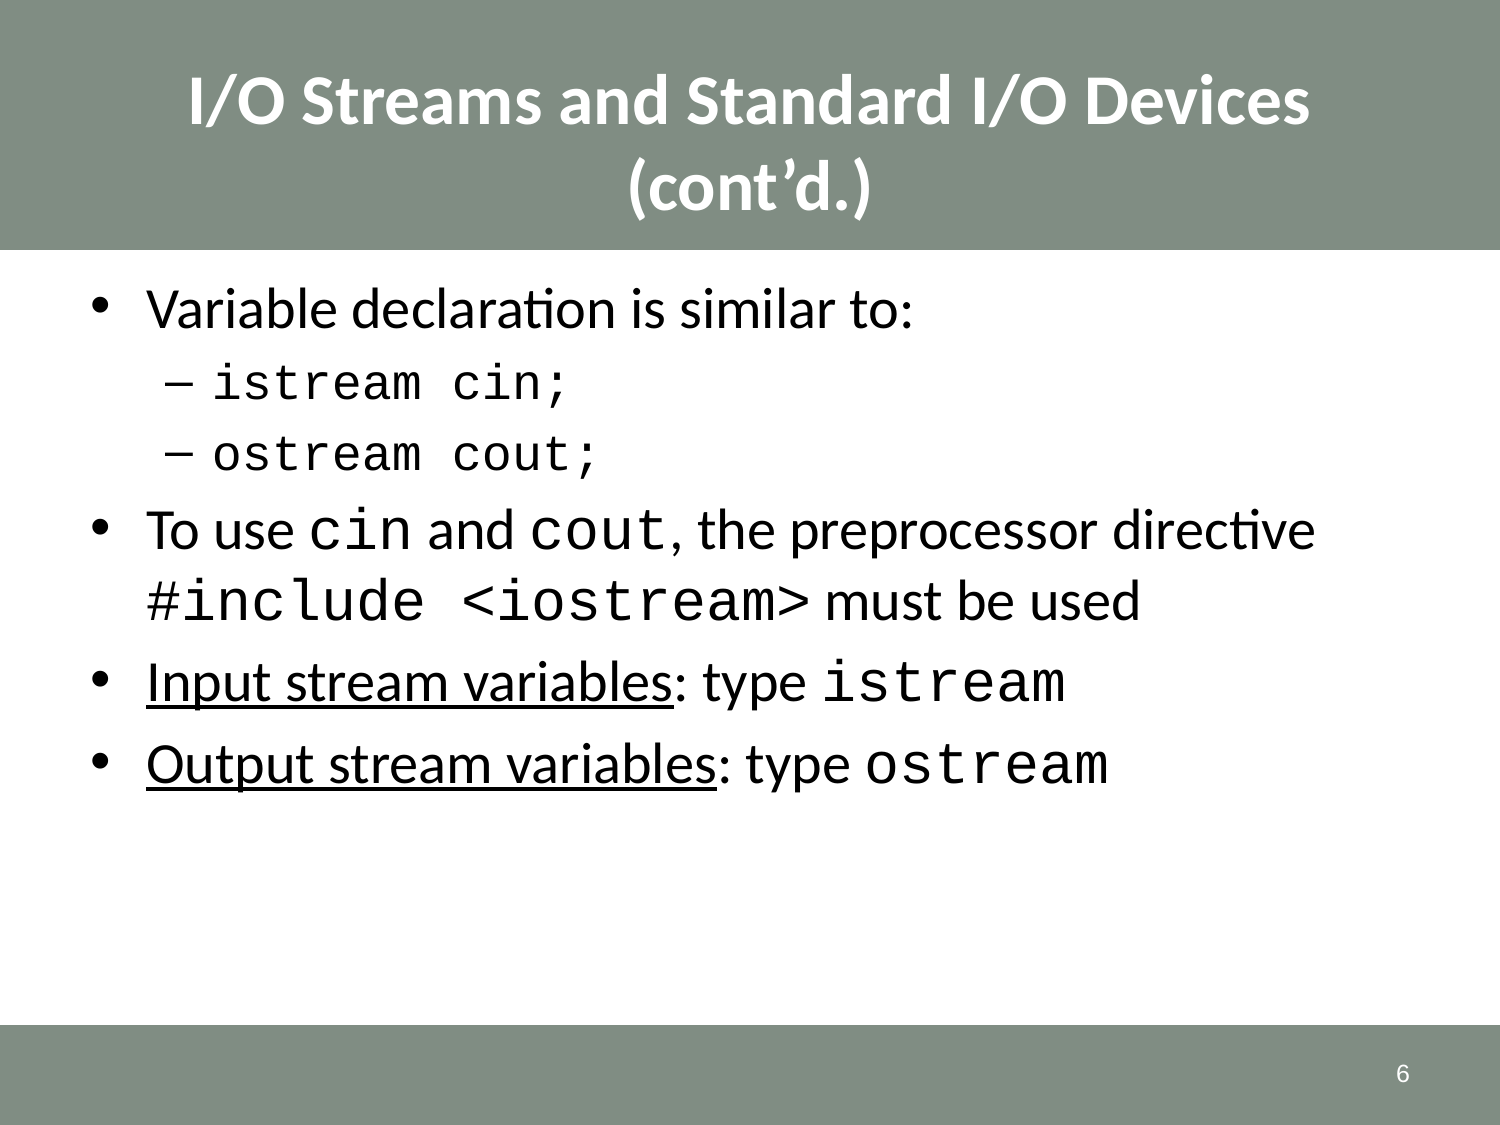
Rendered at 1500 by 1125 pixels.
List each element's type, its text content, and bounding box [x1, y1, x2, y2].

slide_number 6 [1074, 1042, 1425, 1103]
list Variable declaration is similar to: istream cin; ostream cout; To use cin and cout, the preprocessor directive #include <iostream> must be used Input stream variables: type istream Output stream variables: type ostream [75, 262, 1425, 1005]
title I/O Streams and Standard I/O Devices (cont’d.) [75, 45, 1425, 233]
